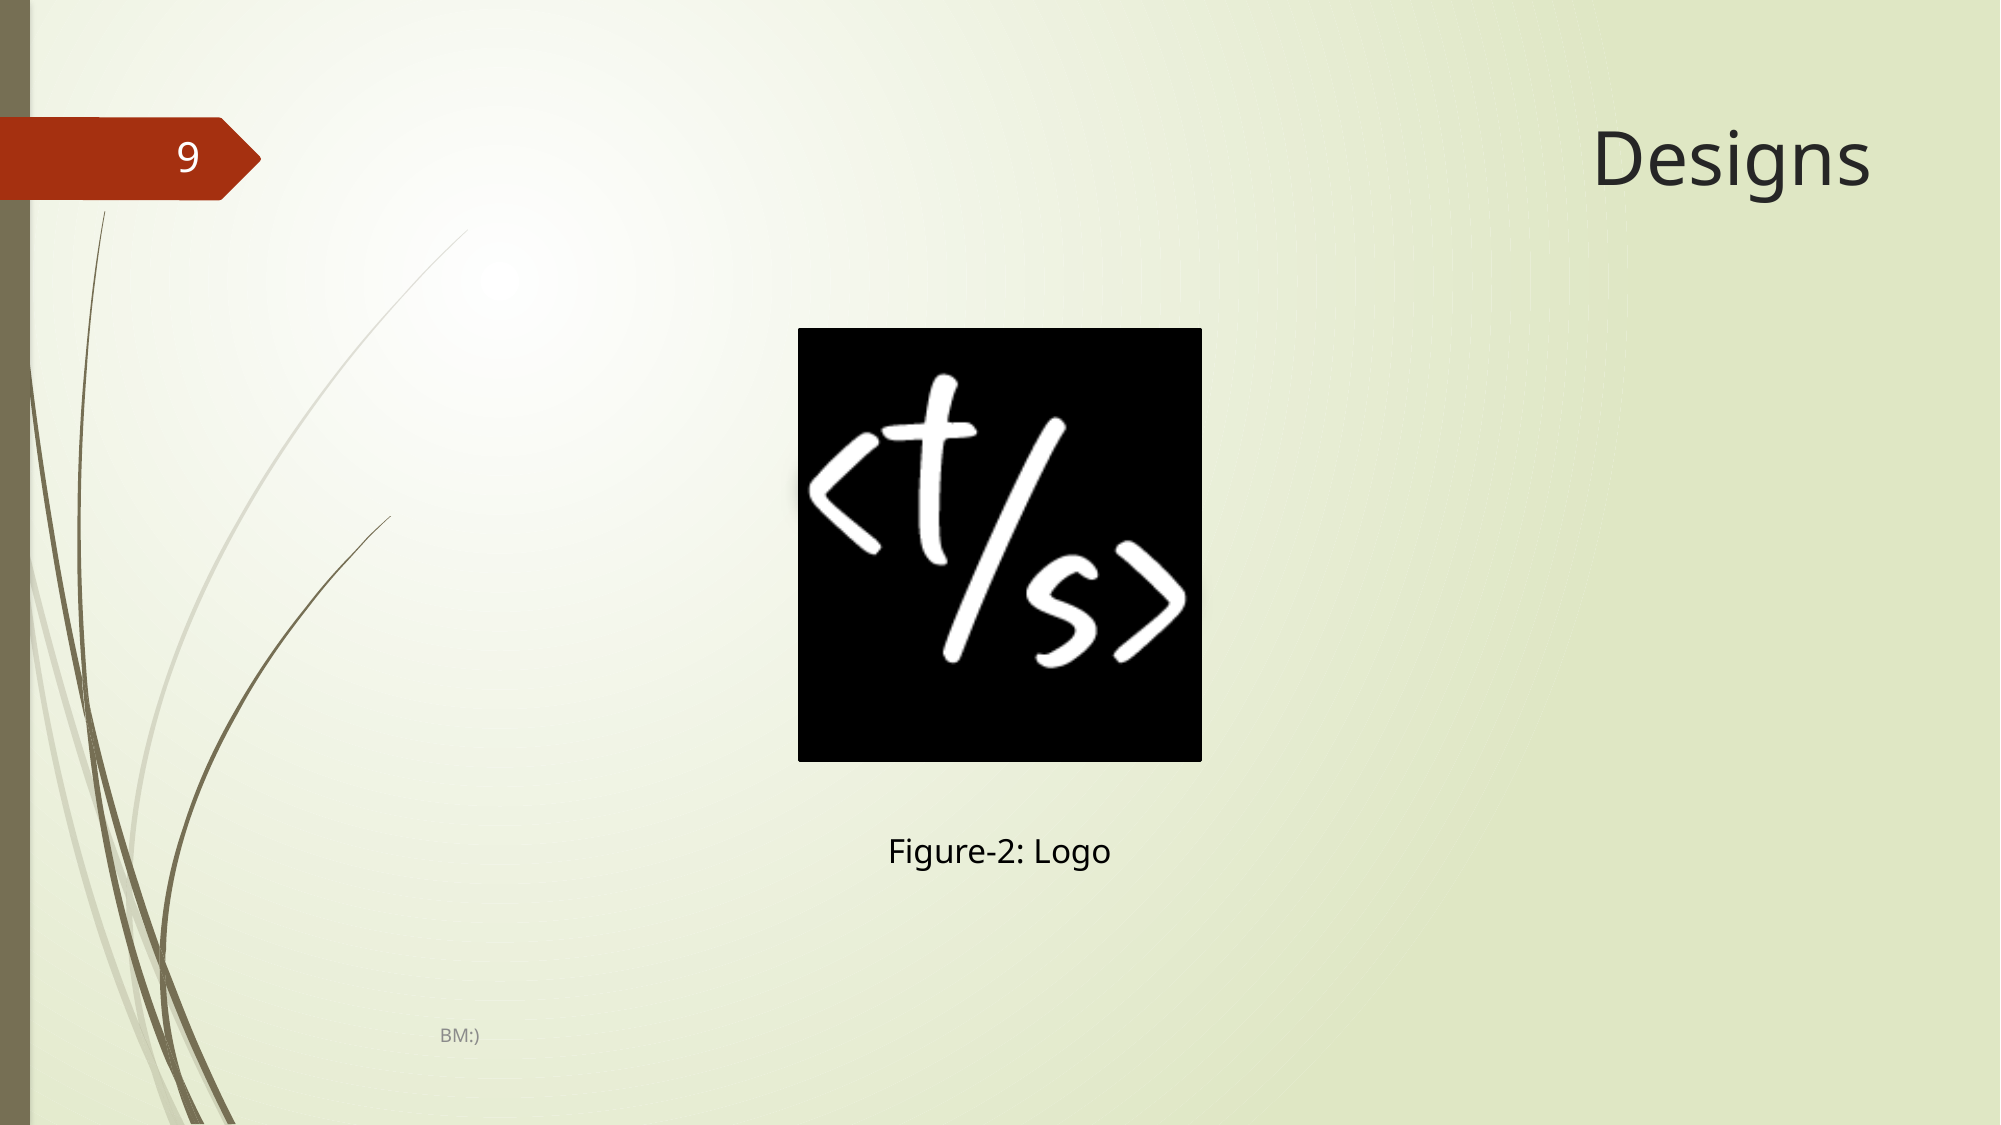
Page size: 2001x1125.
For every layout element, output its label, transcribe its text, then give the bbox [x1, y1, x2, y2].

text_box [798, 328, 824, 333]
footer BM:) [424, 1006, 1675, 1067]
text_box Figure-2: Logo [873, 823, 1127, 878]
slide_number 9 [87, 129, 216, 190]
text_box [1173, 328, 1202, 335]
title Designs [425, 102, 1888, 313]
picture [801, 351, 1199, 774]
